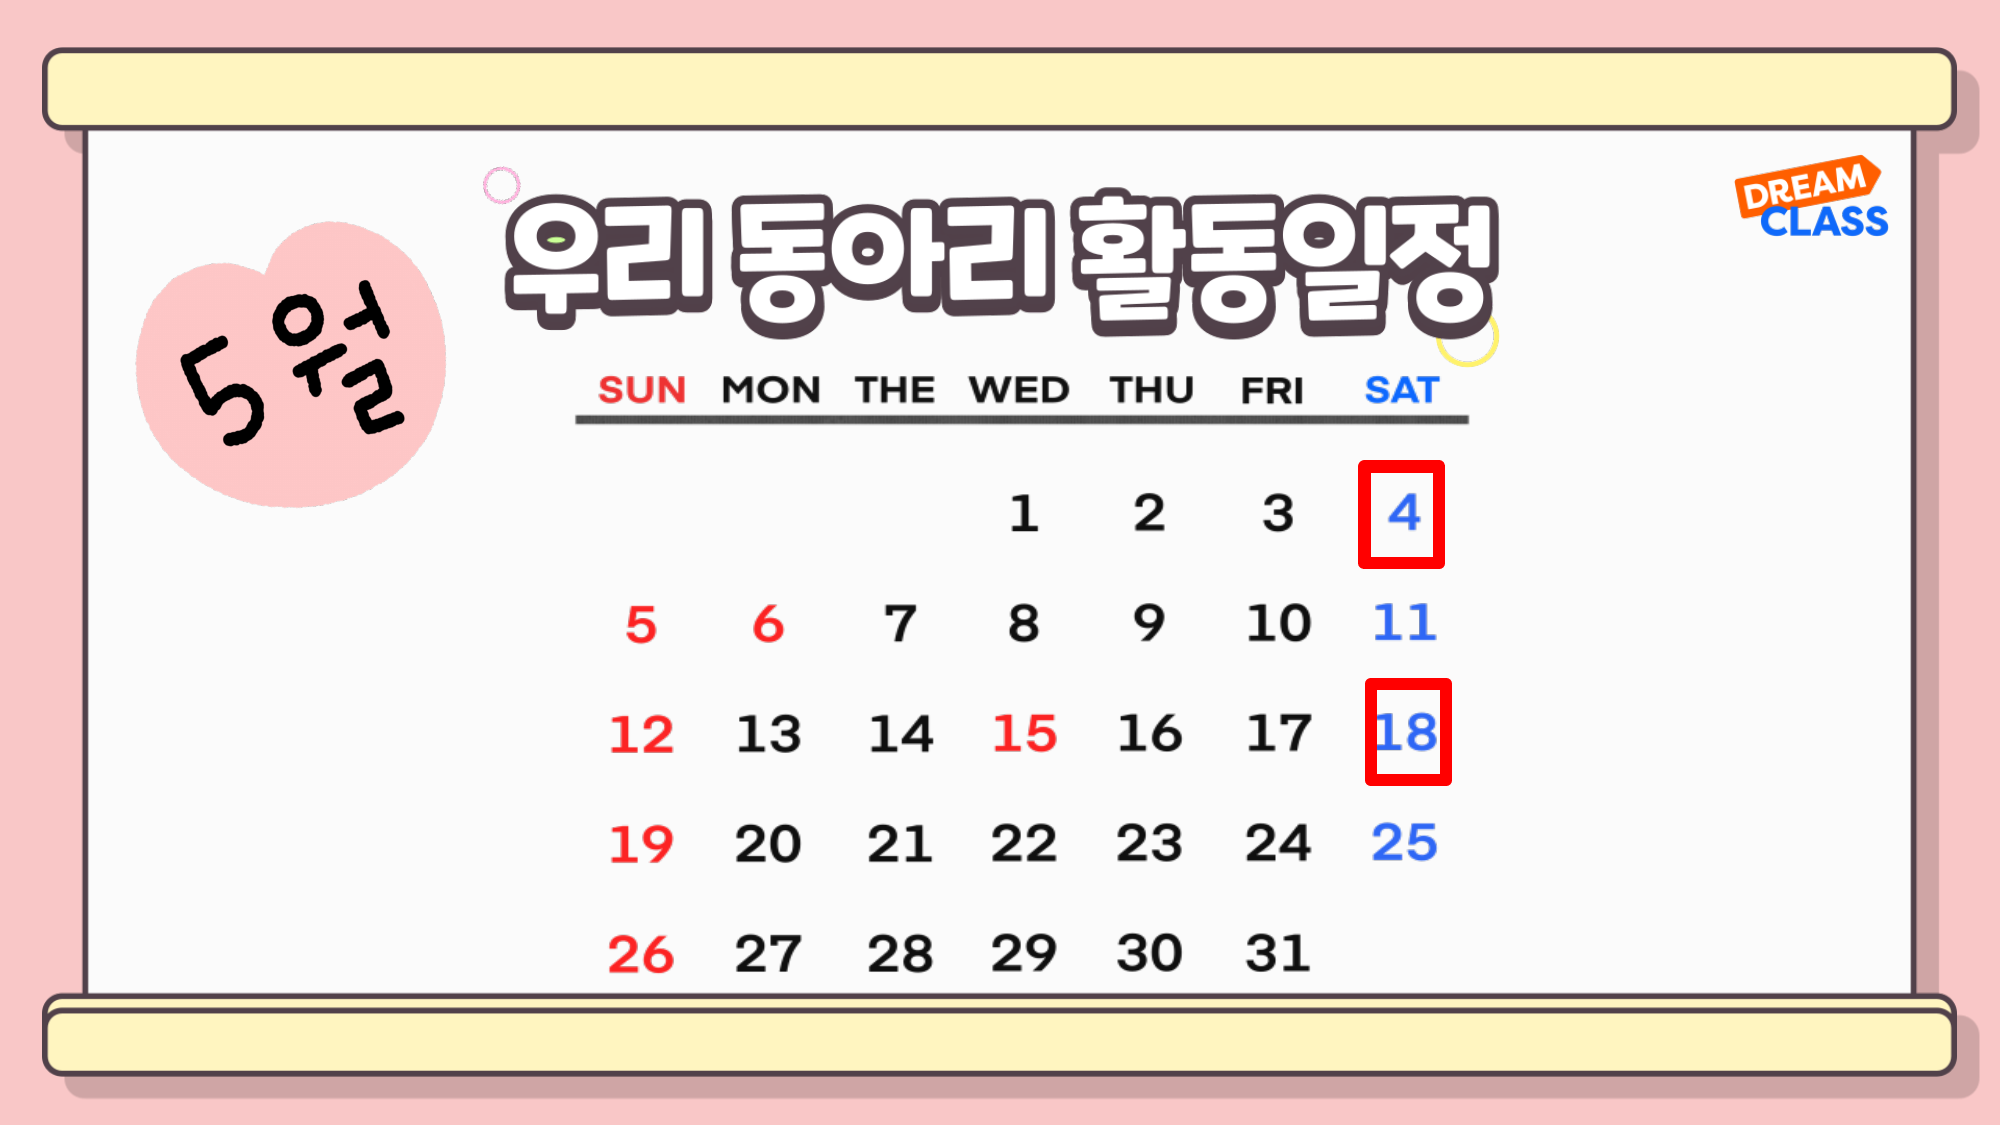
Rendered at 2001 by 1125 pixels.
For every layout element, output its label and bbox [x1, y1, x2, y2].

picture [0, 0, 2000, 1125]
text_box [42, 864, 1958, 1078]
text_box [133, 232, 457, 514]
text_box [515, 336, 1529, 1068]
